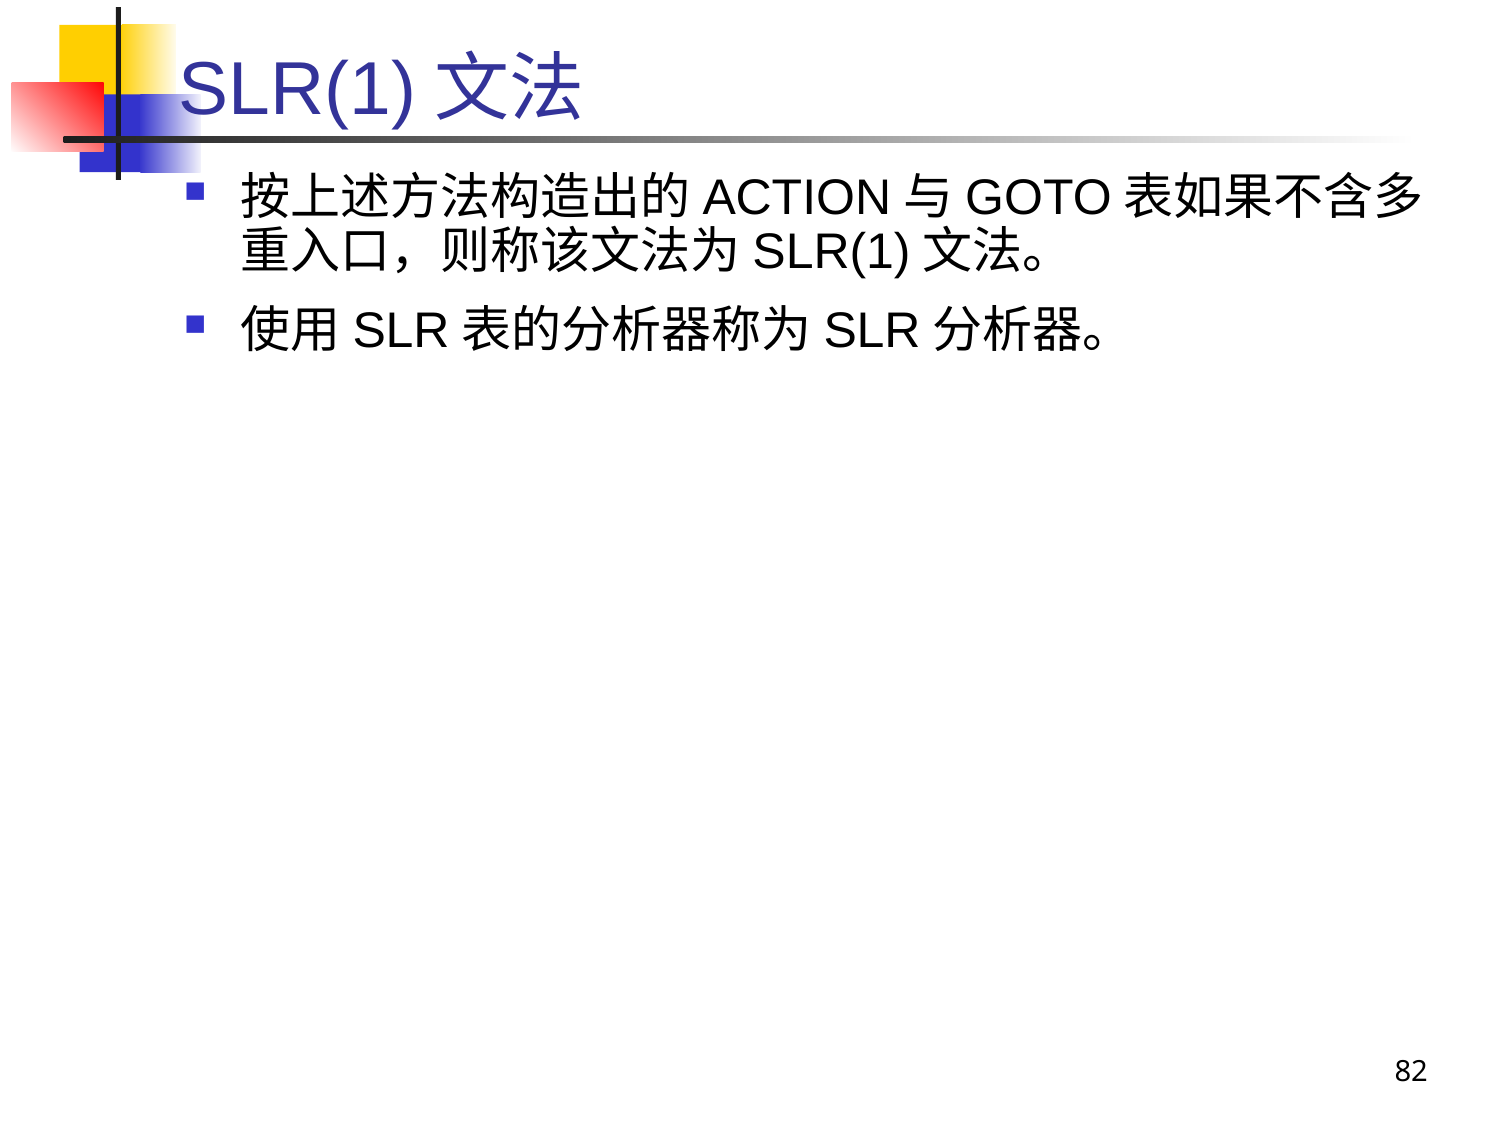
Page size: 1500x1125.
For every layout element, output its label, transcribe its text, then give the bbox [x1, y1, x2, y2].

slide_number 82 [1130, 1023, 1444, 1100]
title SLR(1)文法 [163, 34, 1466, 138]
list 按上述方法构造出的ACTION与GOTO表如果不含多重入口，则称该文法为SLR(1)文法。 使用SLR表的分析器称为SLR分析器。 [168, 163, 1466, 1032]
